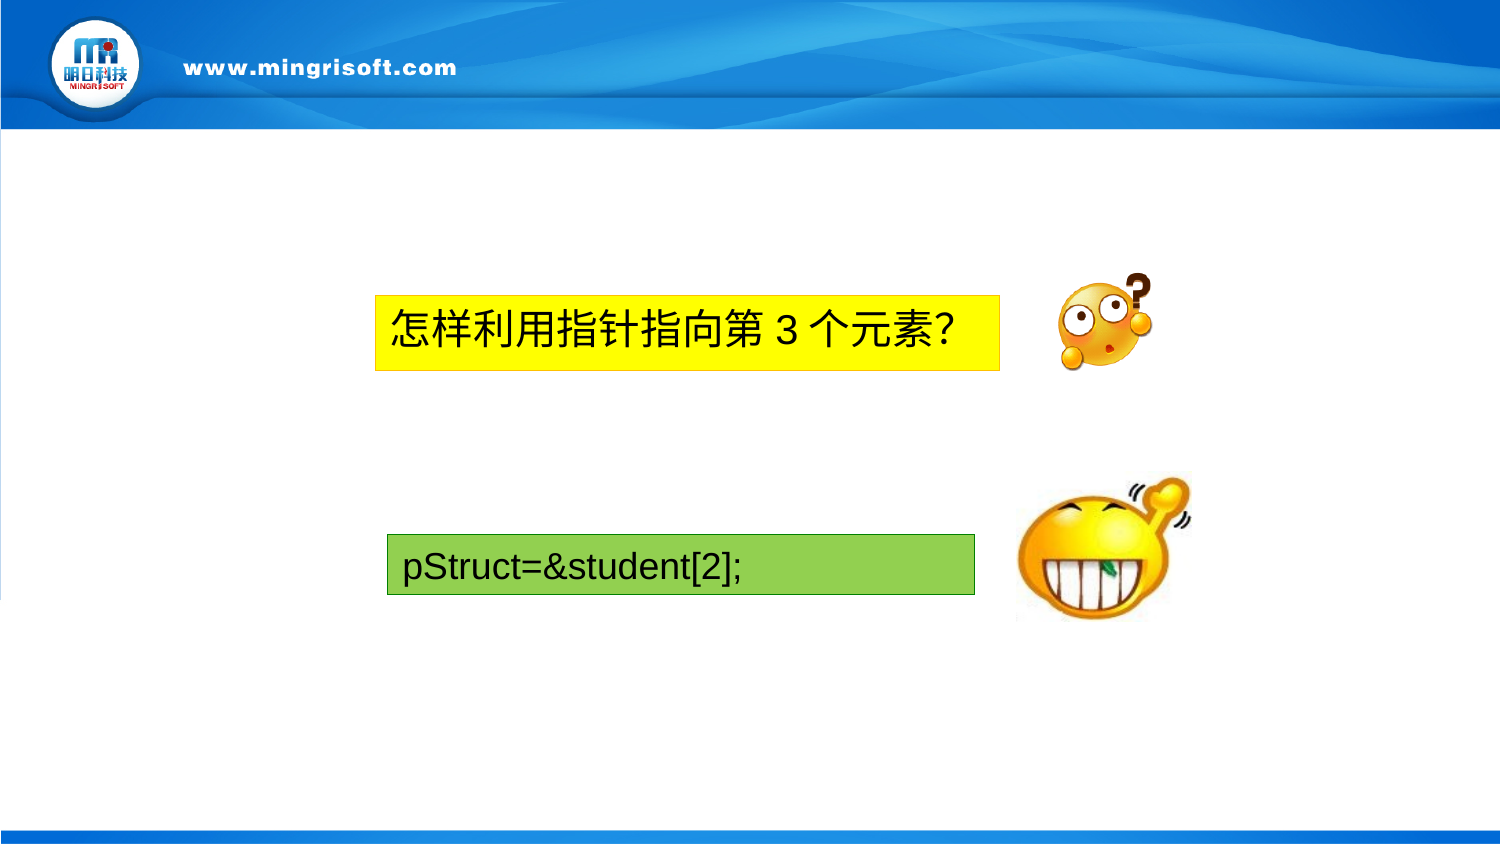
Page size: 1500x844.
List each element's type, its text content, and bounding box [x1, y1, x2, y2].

picture [0, 0, 1500, 844]
text_box pStruct=&student[2]; [387, 534, 975, 595]
text_box 怎样利用指针指向第3个元素？ [375, 295, 1000, 371]
